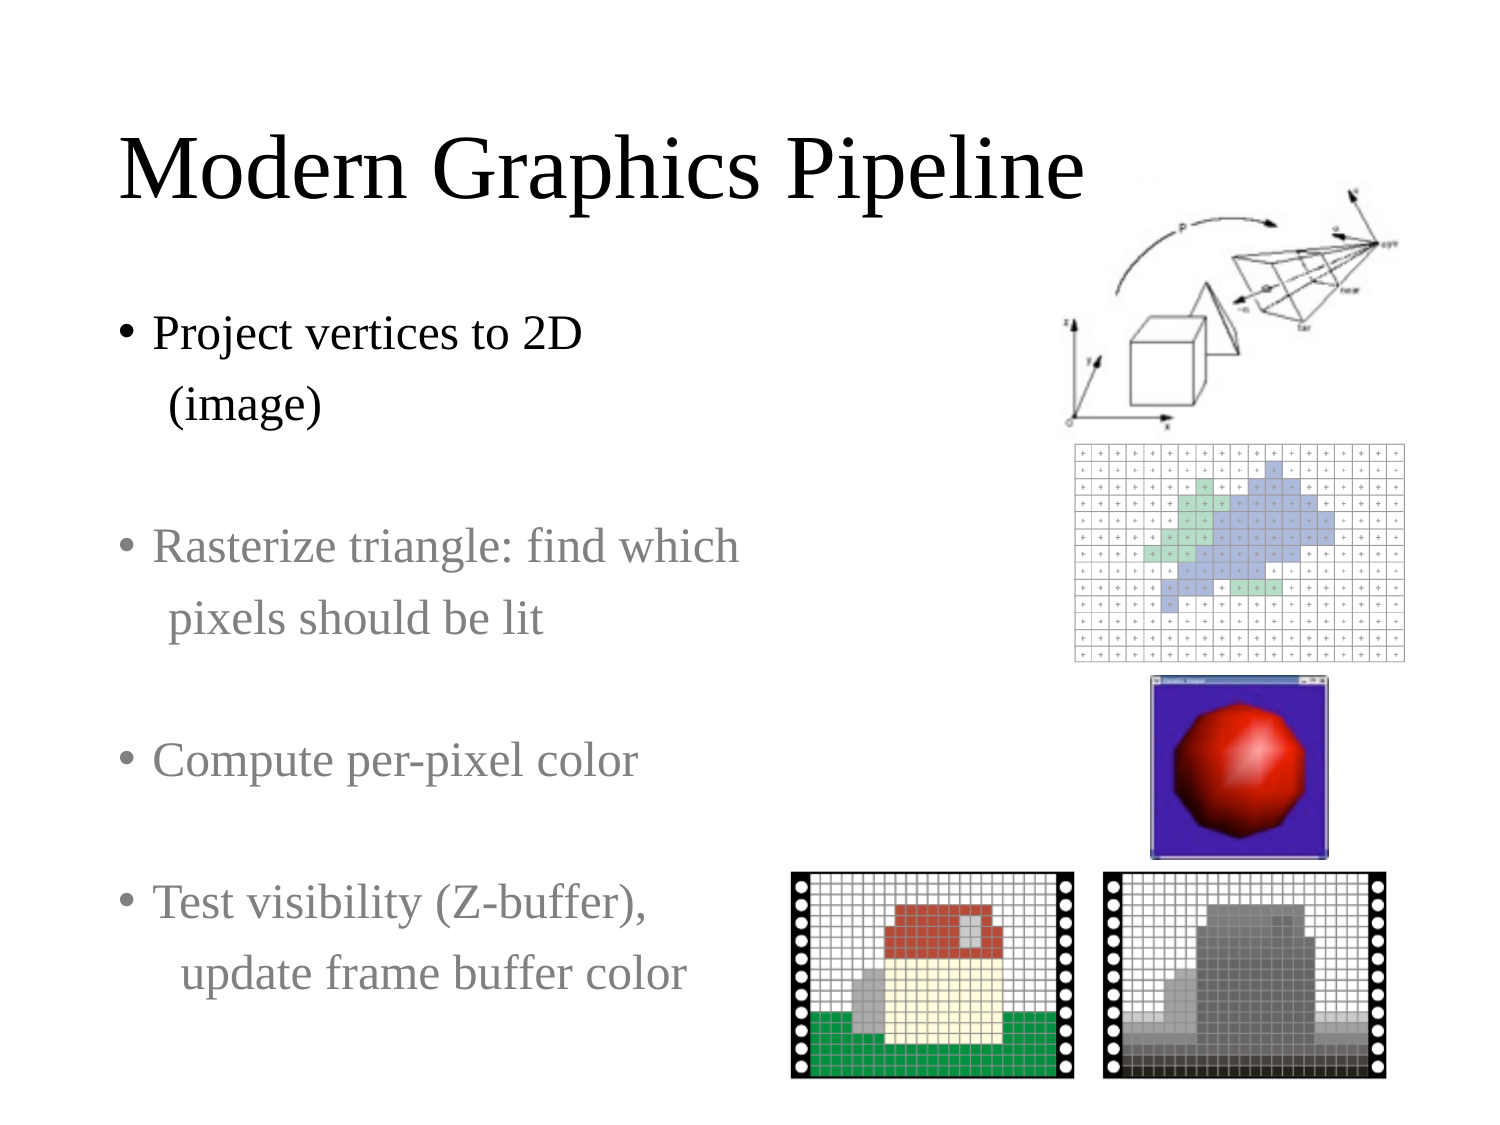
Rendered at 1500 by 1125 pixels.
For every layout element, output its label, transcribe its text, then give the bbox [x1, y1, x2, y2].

picture [785, 867, 1390, 1081]
title Modern Graphics Pipeline [103, 59, 1397, 278]
list Project vertices to 2D (image) Rasterize triangle: find which pixels should be lit Compute per-pixel color Test visibility (Z-buffer), update frame buffer color [103, 299, 1397, 1014]
picture [1045, 171, 1407, 663]
picture [1148, 672, 1330, 861]
slide_number [1059, 1042, 1397, 1103]
